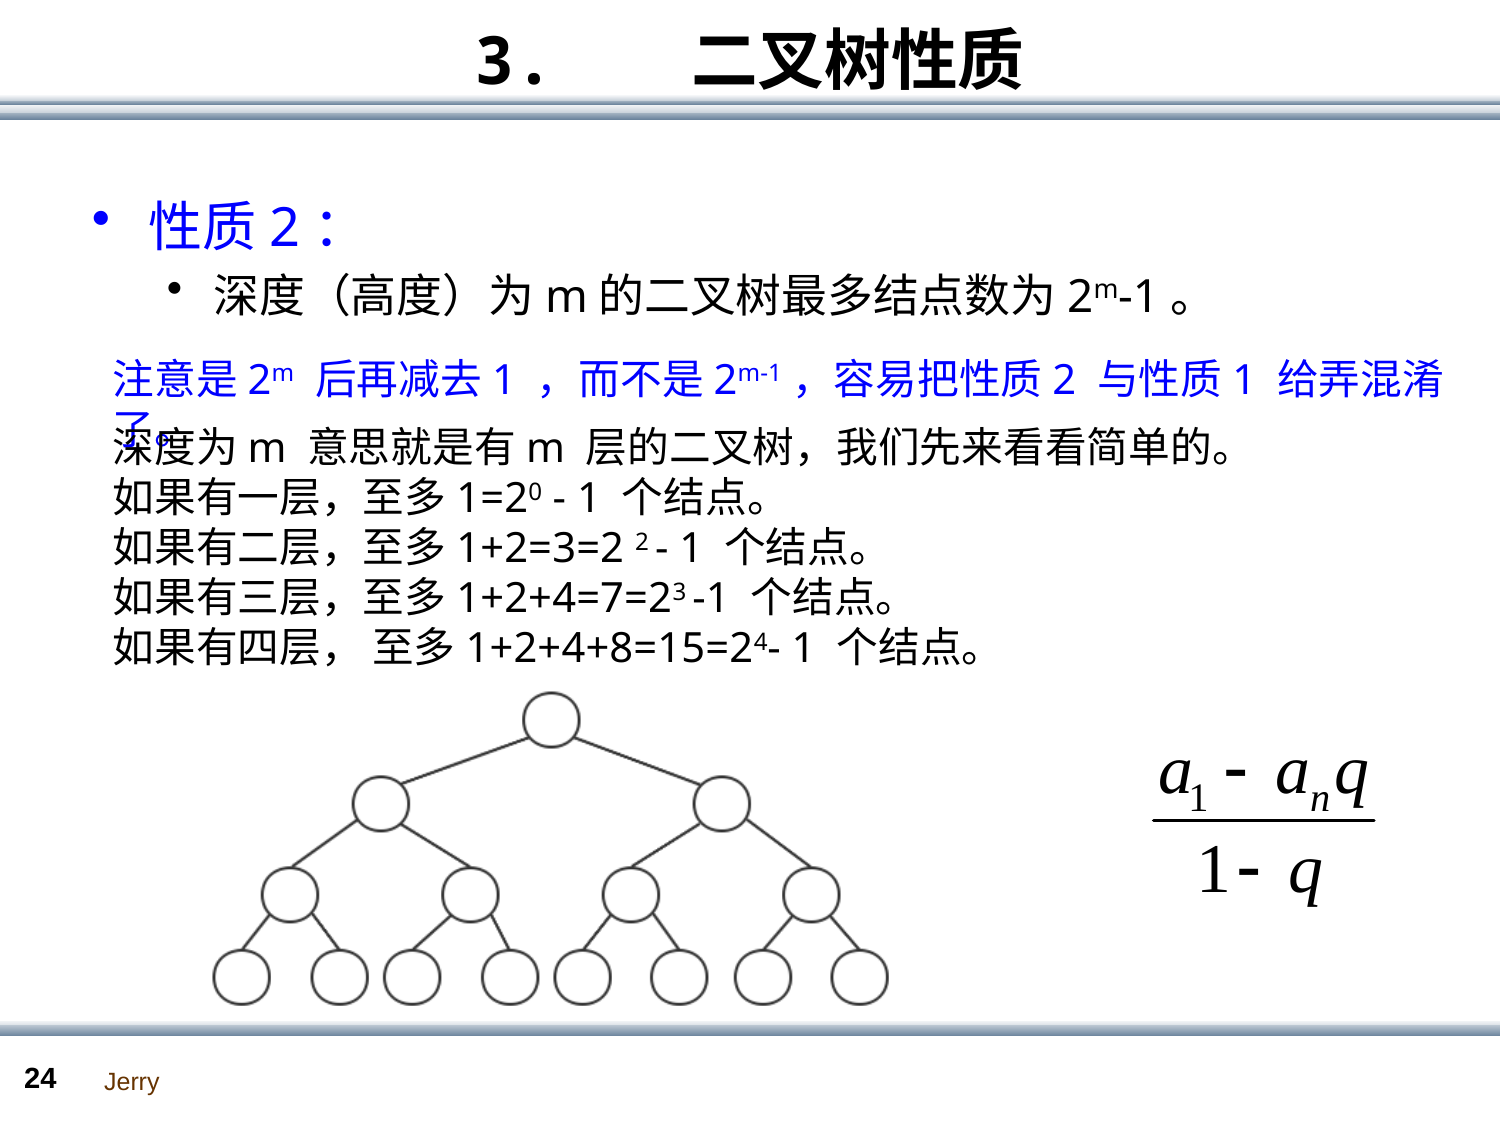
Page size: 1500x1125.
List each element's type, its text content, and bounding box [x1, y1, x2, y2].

text_box 注意是2m 后再减去1 ，而不是2m-1，容易把性质2 与性质1 给弄混淆了。 [97, 345, 1477, 460]
title 3. 二叉树性质 [0, 0, 1500, 116]
list 性质2： 深度（高度）为m的二叉树最多结点数为2m-1。 [76, 184, 1428, 346]
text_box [1146, 729, 1385, 915]
text_box 深度为m 意思就是有m 层的二叉树，我们先来看看简单的。 如果有一层，至多1=20 - 1 个结点。 如果有二层，至多1+2=3=2 2 - 1 个结点。 如果有三层，至多1+2+4=7=23 -1 个结点。 如果有四层， 至多1+2+4+8=15=24- 1 个结点。 [97, 413, 1306, 679]
picture [146, 625, 933, 1050]
